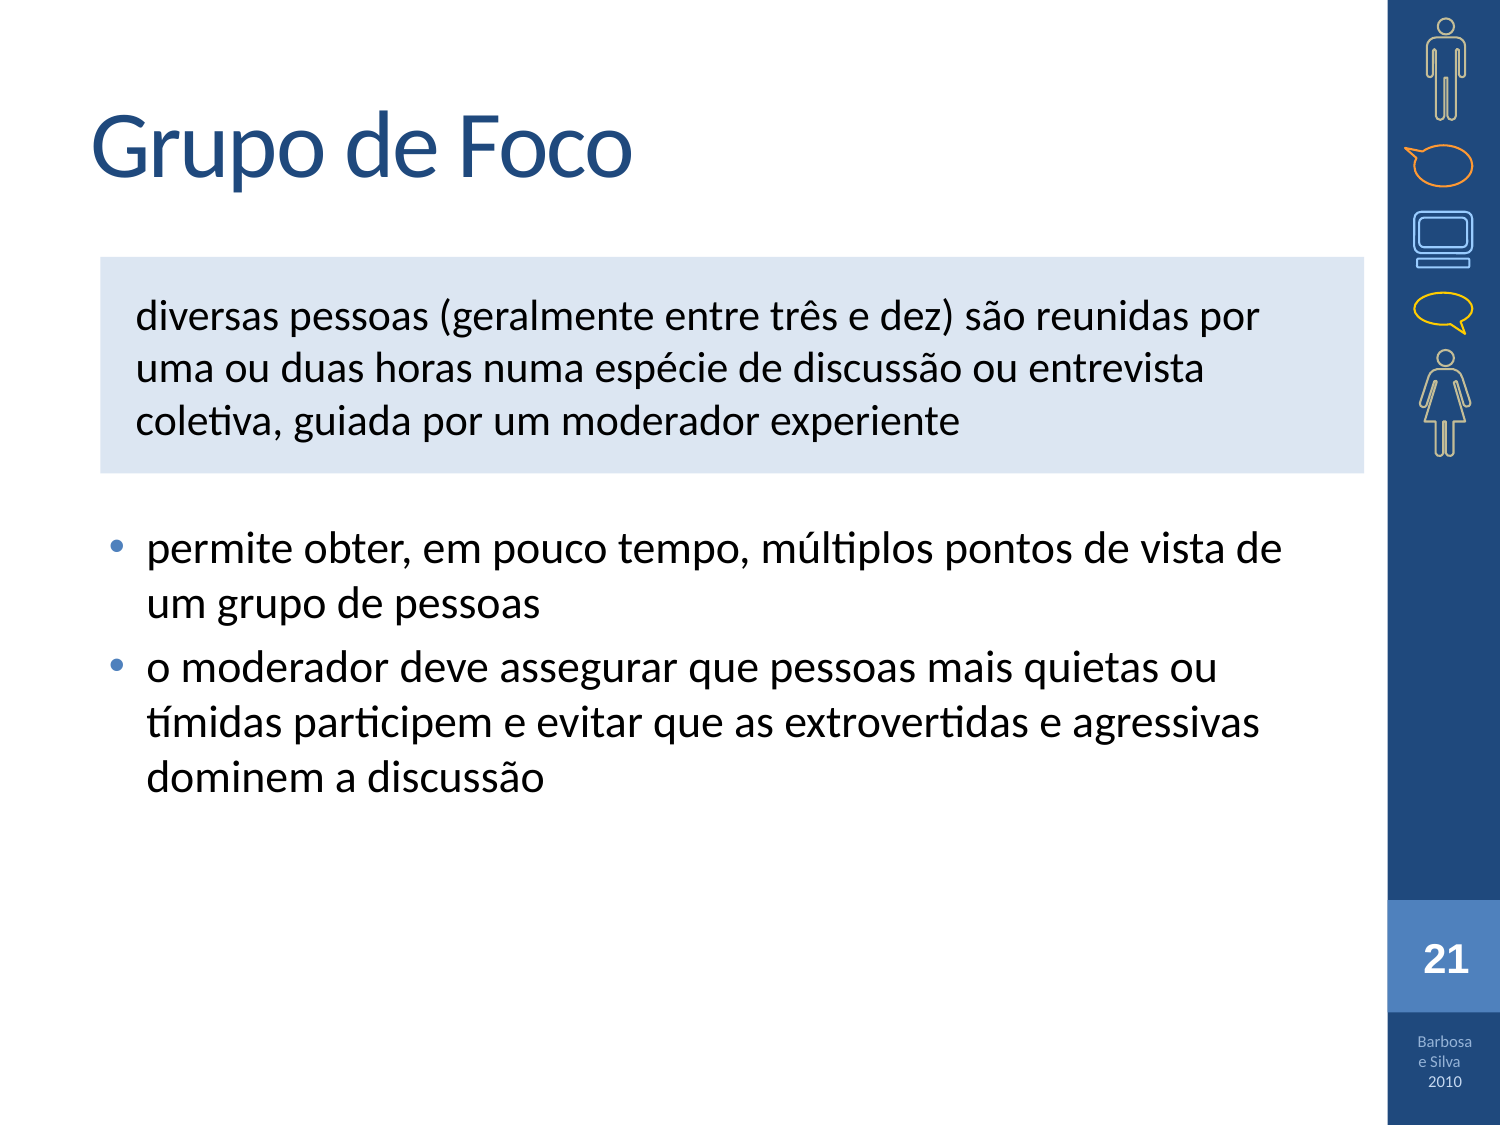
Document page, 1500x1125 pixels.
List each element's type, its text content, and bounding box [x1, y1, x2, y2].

text_box diversas pessoas (geralmente entre três e dez) são reunidas por uma ou duas horas numa espécie de discussão ou entrevista coletiva, guiada por um moderador experiente [100, 256, 1365, 474]
list permite obter, em pouco tempo, múltiplos pontos de vista de um grupo de pessoas o moderador deve assegurar que pessoas mais quietas ou tímidas participem e evitar que as extrovertidas e agressivas dominem a discussão [74, 262, 1365, 1051]
title Grupo de Foco [75, 45, 1325, 233]
